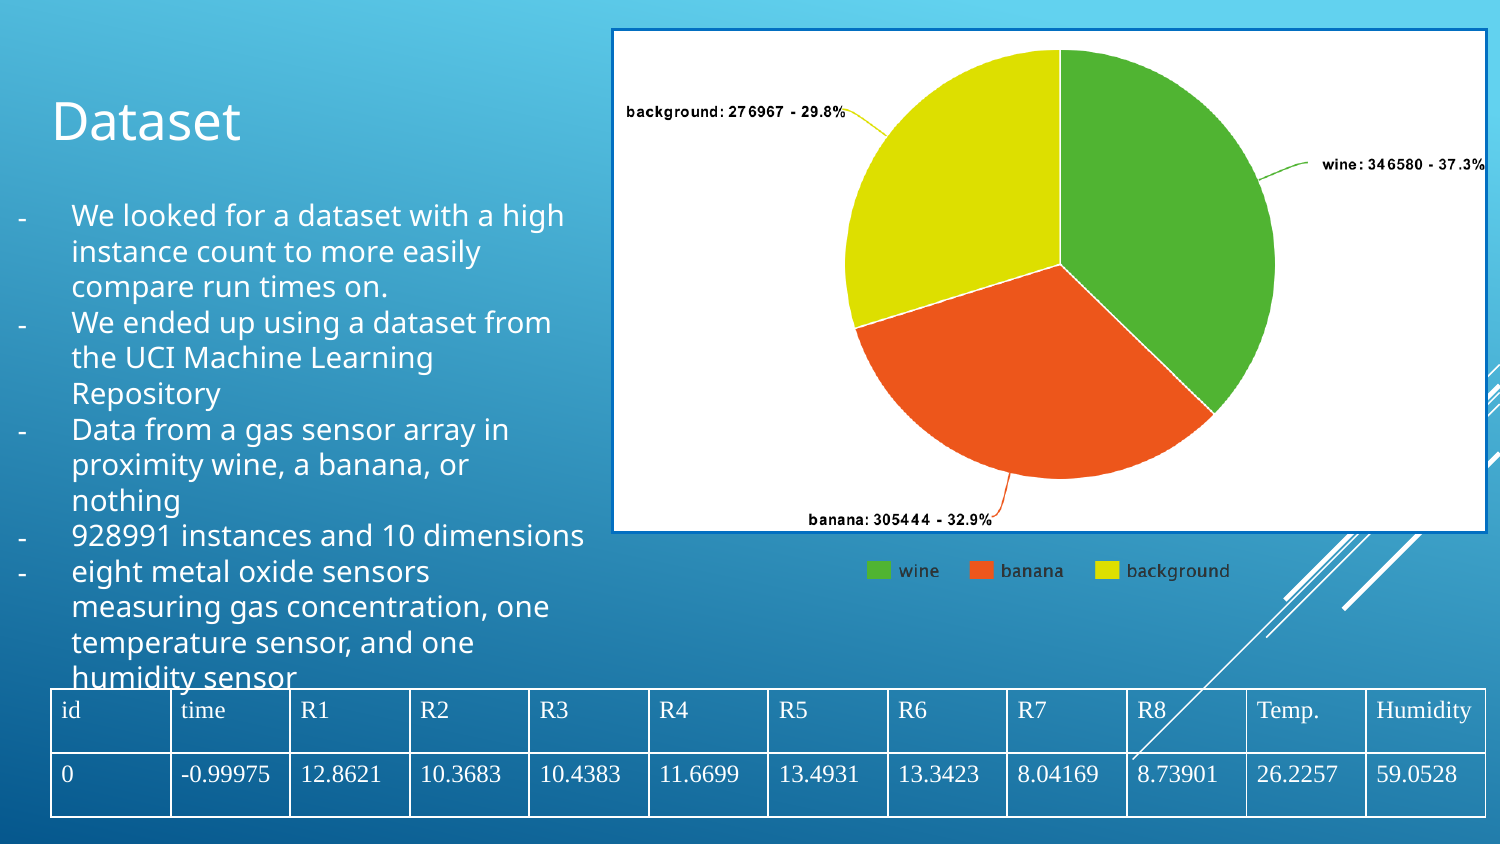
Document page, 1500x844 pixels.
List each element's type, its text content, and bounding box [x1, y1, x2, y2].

table_cell 26.2257 [1247, 754, 1365, 816]
table_header Humidity [1367, 690, 1485, 752]
table_cell 0 [52, 754, 170, 816]
table_header R3 [530, 690, 648, 752]
picture [597, 14, 1500, 589]
table_header Temp. [1247, 690, 1365, 752]
table_header R4 [650, 690, 767, 752]
table_cell 12.8621 [291, 754, 409, 816]
table_header R8 [1128, 690, 1246, 752]
table_header R2 [411, 690, 528, 752]
table_cell 11.6699 [650, 754, 767, 816]
table_header R1 [291, 690, 409, 752]
table_header time [172, 690, 289, 752]
title Dataset [51, 72, 597, 167]
table_cell 8.73901 [1128, 754, 1246, 816]
table_header R7 [1008, 690, 1126, 752]
table_cell -0.99975 [172, 754, 289, 816]
table_header R6 [889, 690, 1006, 752]
table_cell 10.3683 [411, 754, 528, 816]
table_header id [52, 690, 170, 752]
table_cell 13.4931 [769, 754, 887, 816]
list We looked for a dataset with a high instance count to more easily compare run times on. We ended up using a dataset from the UCI Machine Learning Repository Data from a gas sensor array in proximity wine, a banana, or nothing 928991 instances and 10 dimensions eight metal oxide sensors measuring gas concentration, one temperature sensor, and one humidity sensor [0, 182, 588, 743]
table_header R5 [769, 690, 887, 752]
table_cell 8.04169 [1008, 754, 1126, 816]
table_cell 10.4383 [530, 754, 648, 816]
table_cell 13.3423 [889, 754, 1006, 816]
table_cell 59.0528 [1367, 754, 1485, 816]
